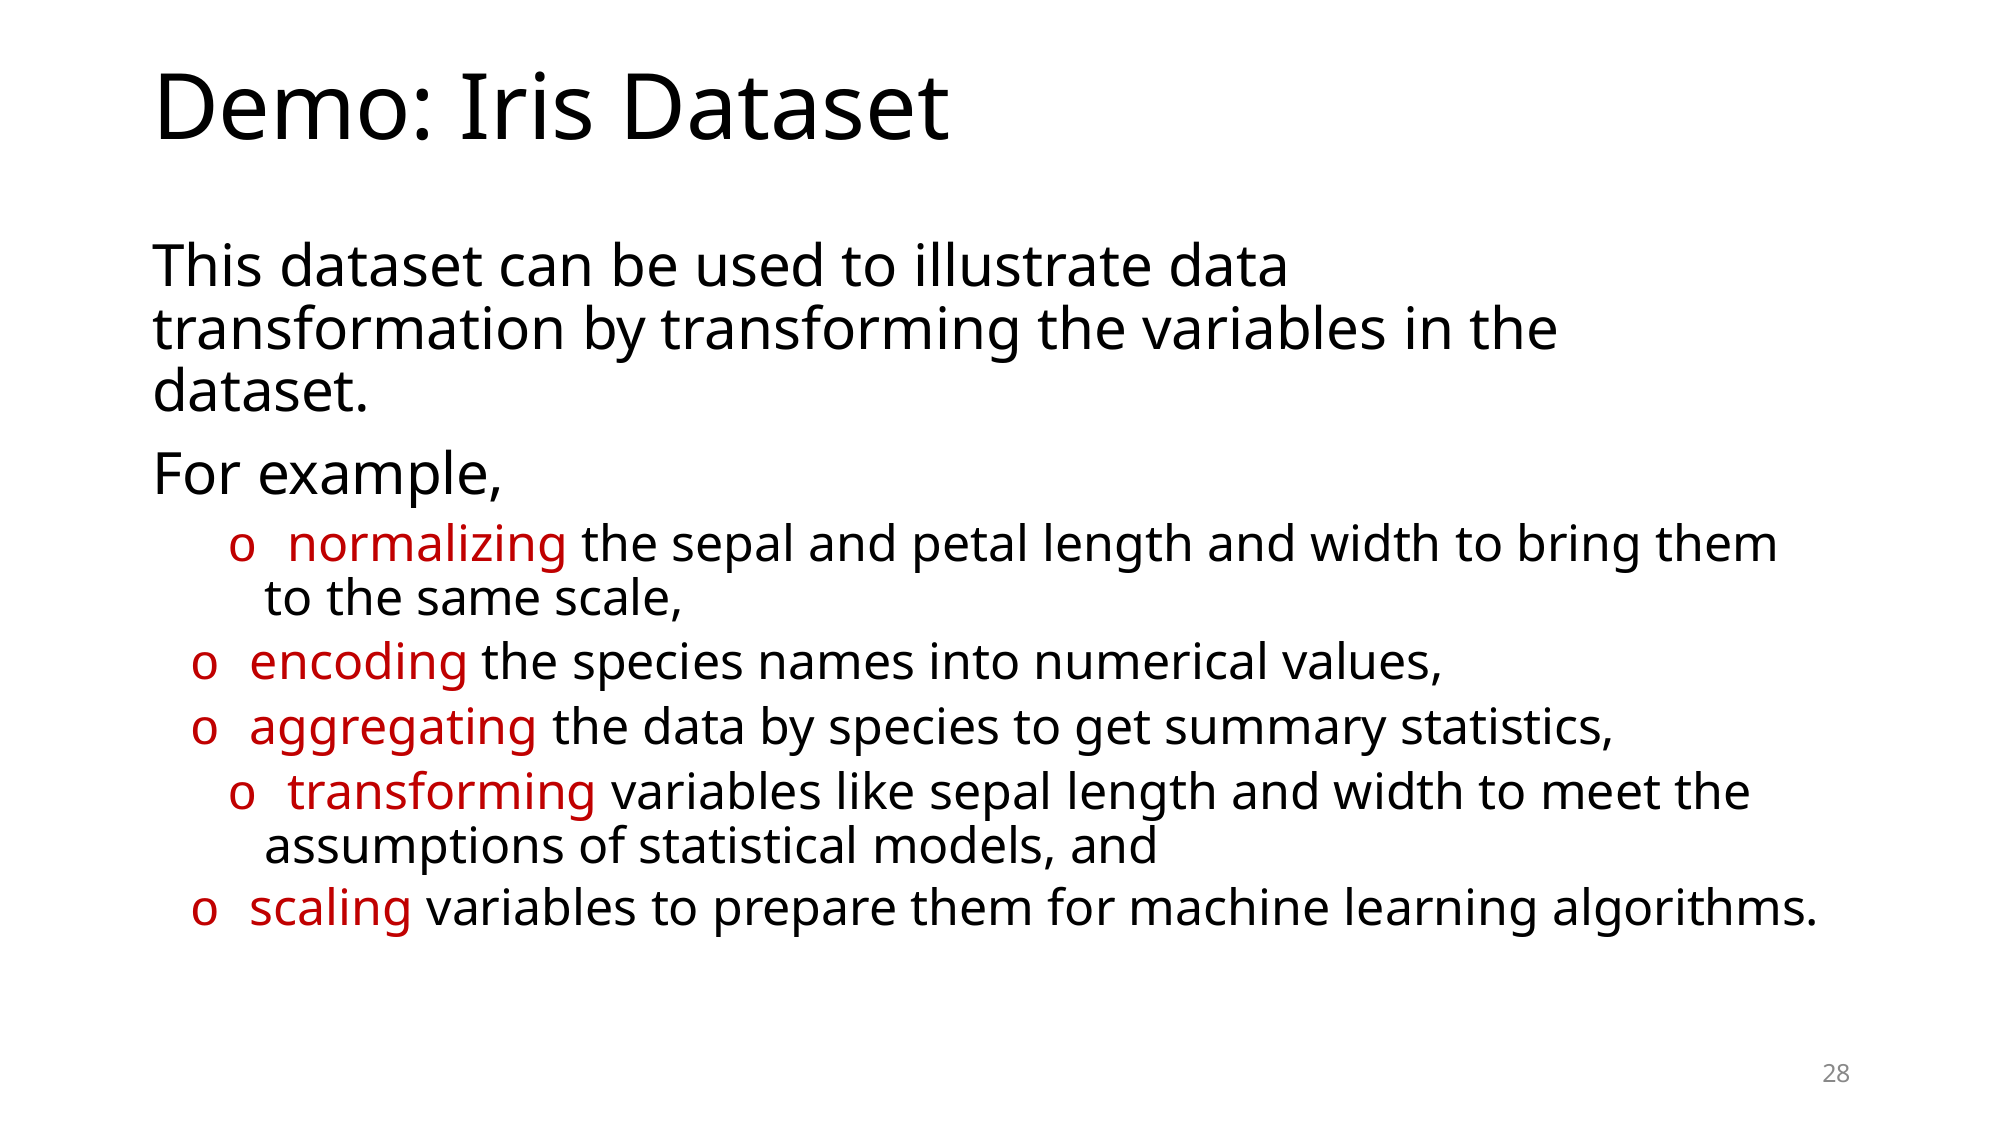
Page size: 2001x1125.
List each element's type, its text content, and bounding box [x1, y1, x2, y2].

slide_number 28 [1816, 1057, 1856, 1125]
title Demo: Iris Dataset [150, 45, 1786, 225]
list This dataset can be used to illustrate data transformation by transforming the variables in the dataset. For example, o normalizing the sepal and petal length and width to bring them to the same scale, o encoding the species names into numerical values, o aggregating the data by species to get summary statistics, o transforming variables like sepal length and width to meet the assumptions of statistical models, and o scaling variables to prepare them for machine learning algorithms. [150, 225, 1841, 936]
